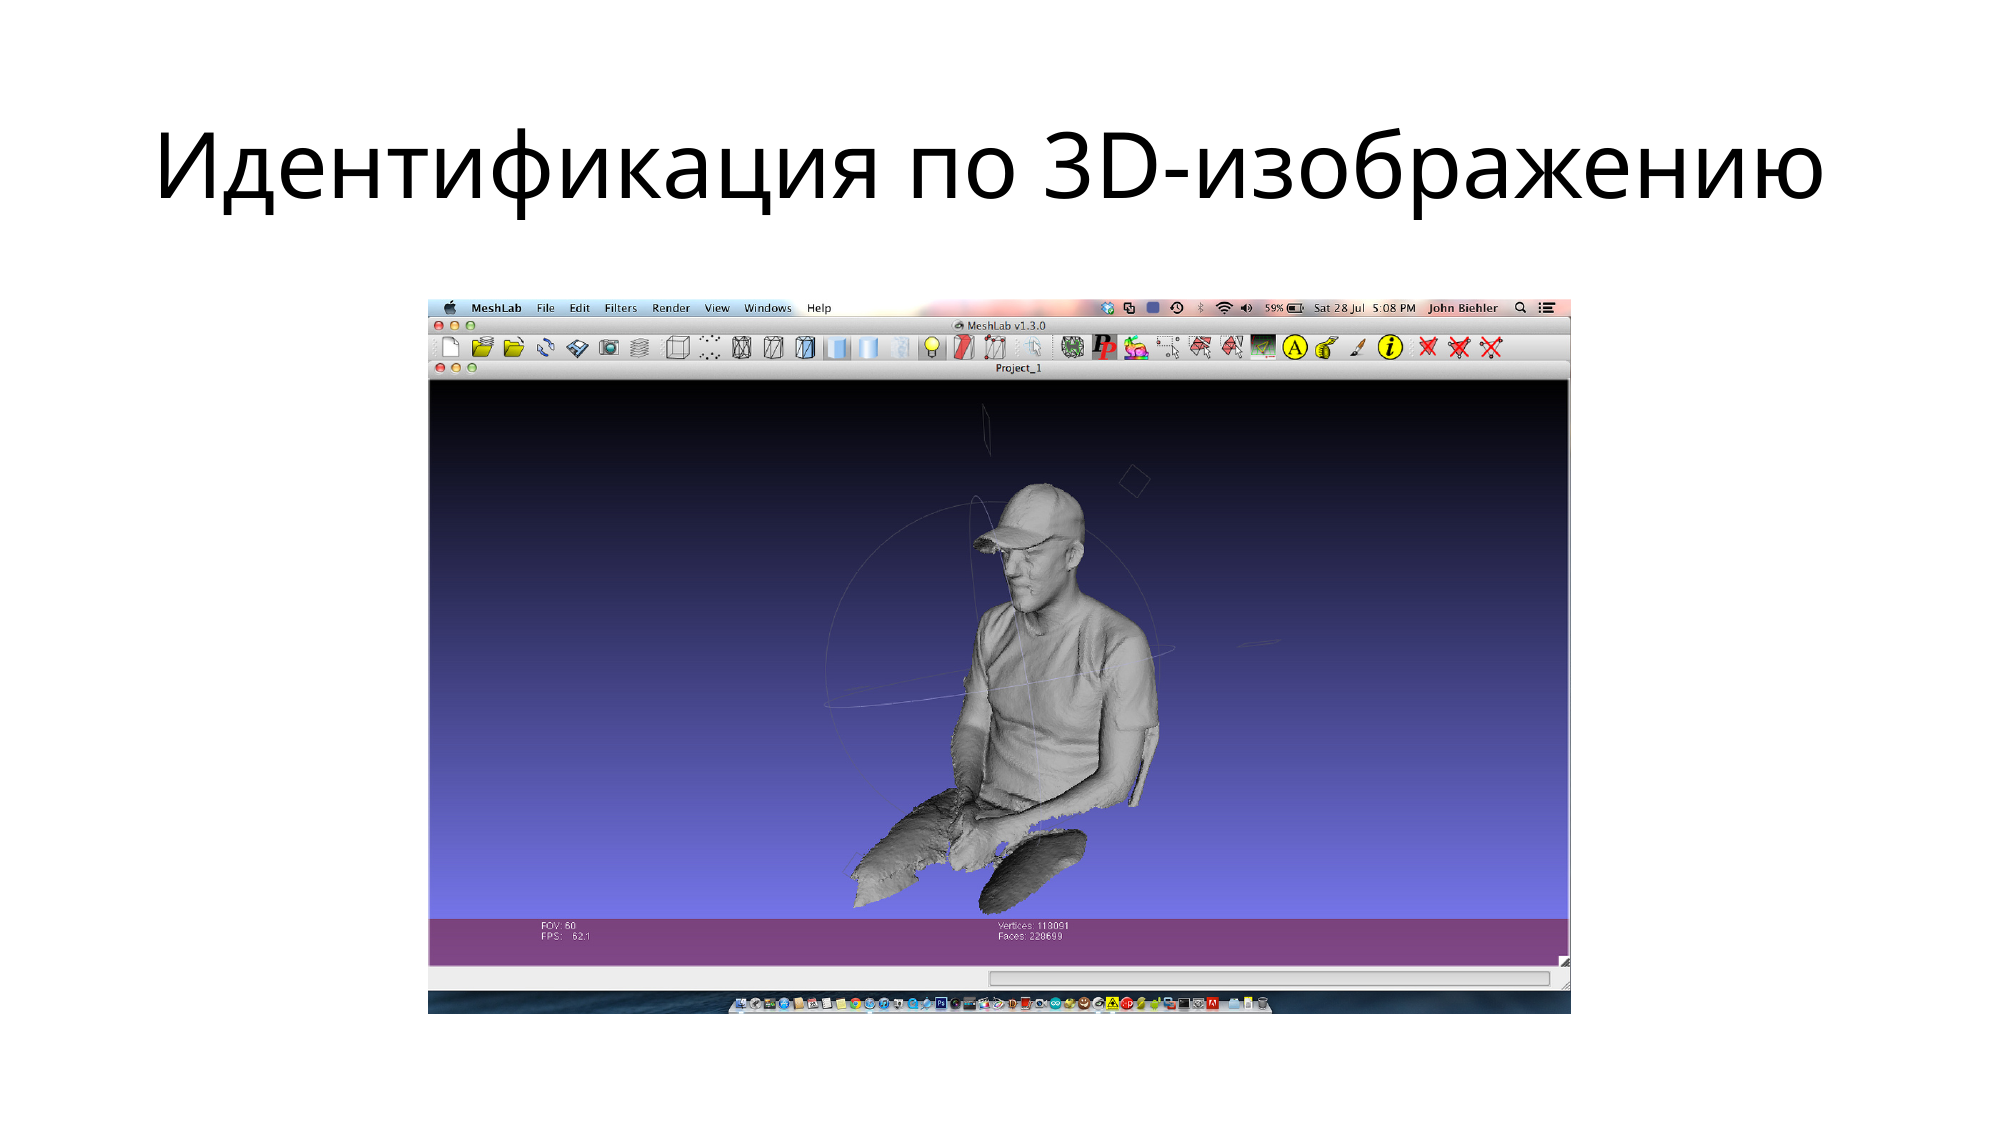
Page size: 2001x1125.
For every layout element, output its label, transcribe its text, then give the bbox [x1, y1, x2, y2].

title Идентификация по 3D-изображению [137, 59, 1863, 278]
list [428, 299, 1572, 1014]
